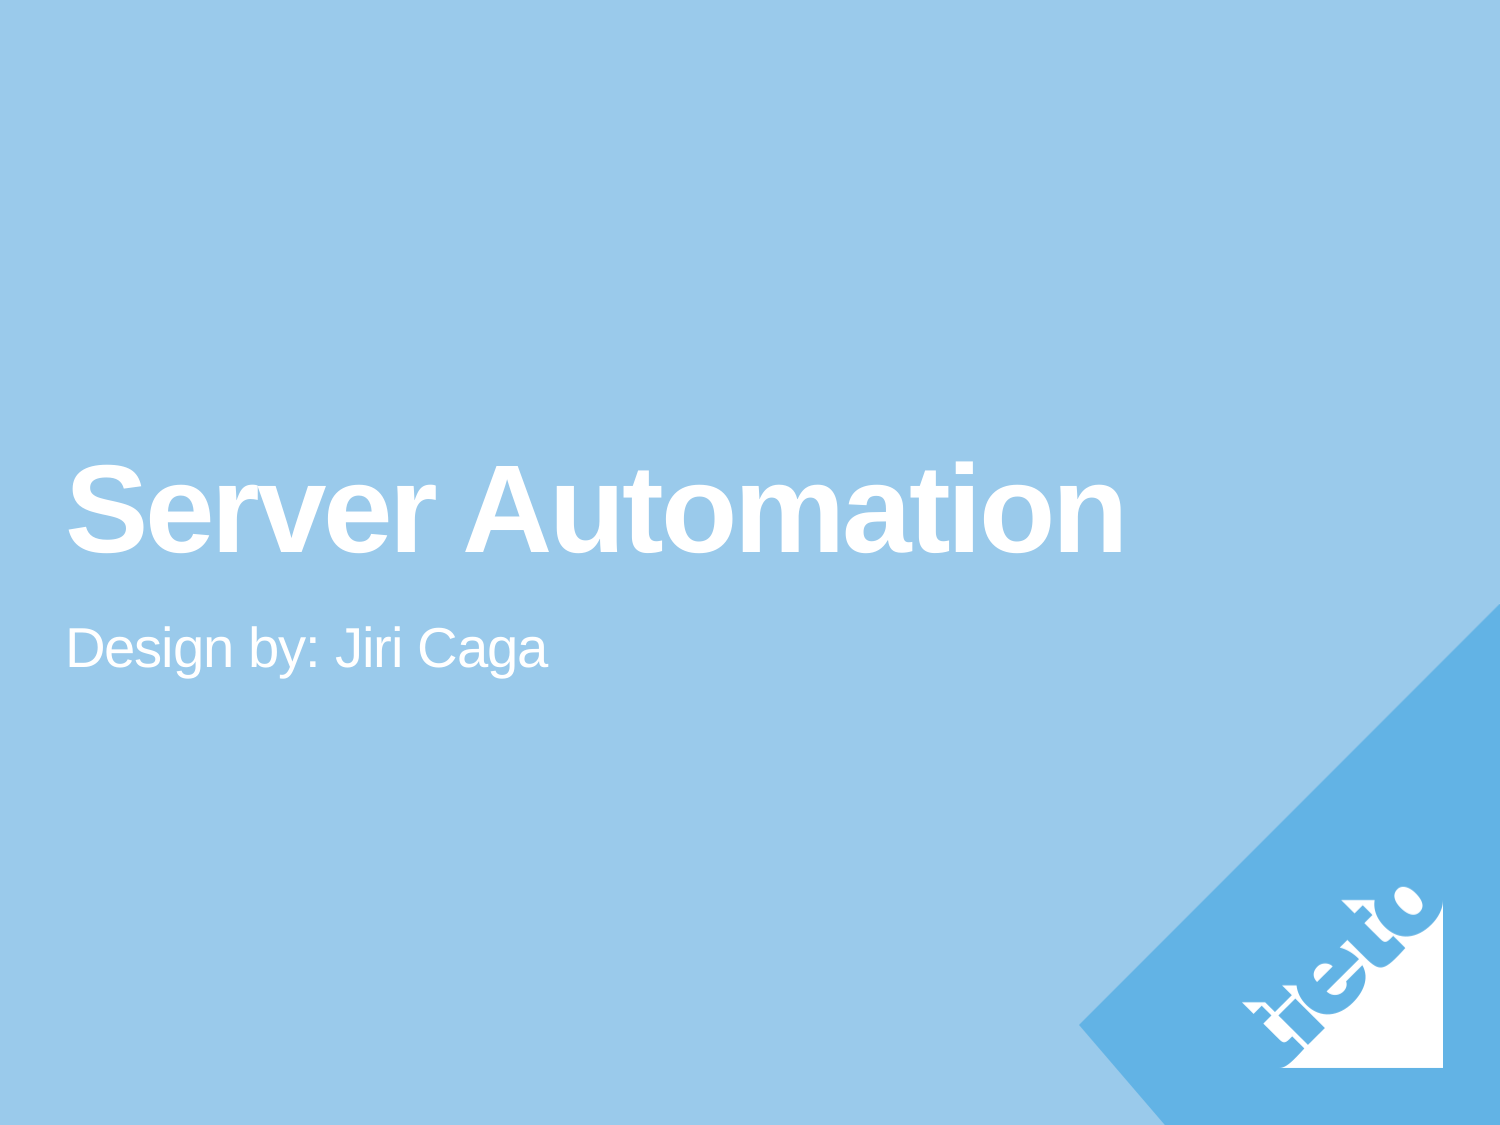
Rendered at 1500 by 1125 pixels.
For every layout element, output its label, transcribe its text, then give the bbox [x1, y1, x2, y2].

subtitle Design by: Jiri Caga [64, 610, 1012, 694]
title Server Automation [64, 389, 1416, 578]
picture [0, 0, 1500, 1125]
